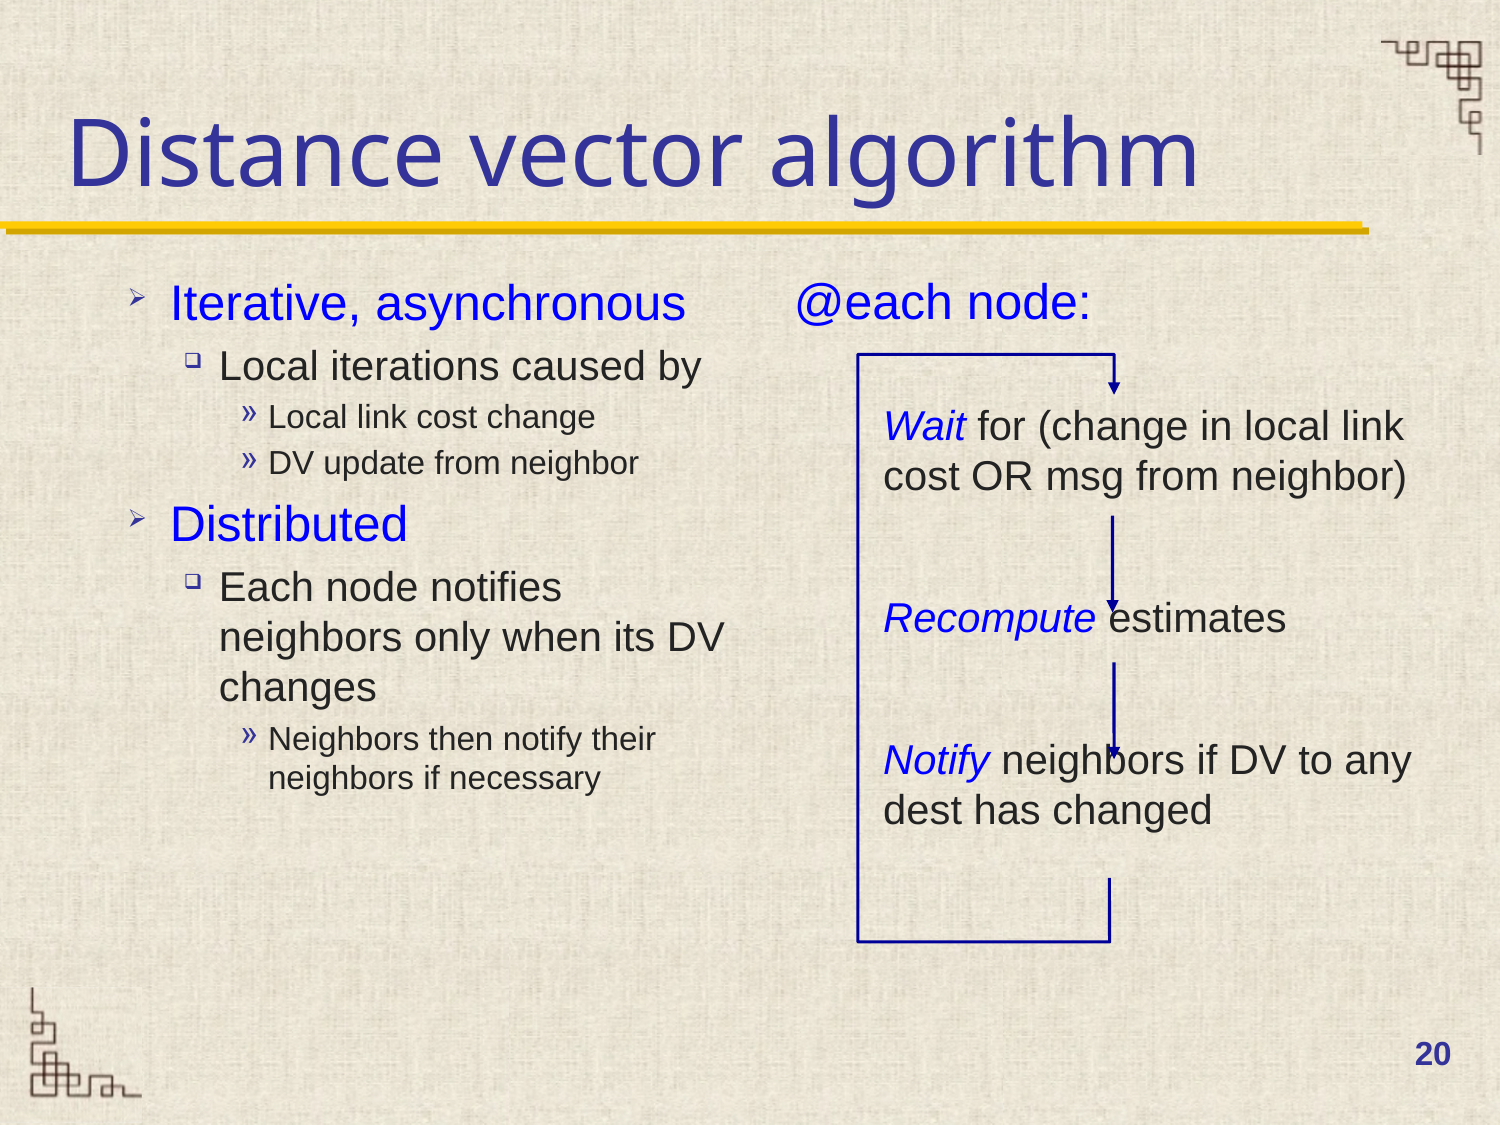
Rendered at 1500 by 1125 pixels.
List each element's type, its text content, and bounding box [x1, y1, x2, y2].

picture [0, 988, 141, 1122]
picture [0, 0, 1500, 1125]
slide_number 20 [1400, 1025, 1500, 1100]
title Distance vector algorithm [49, 24, 1451, 213]
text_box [776, 262, 1447, 943]
list Iterative, asynchronous Local iterations caused by Local link cost change DV update from neighbor Distributed Each node notifies neighbors only when its DV changes Neighbors then notify their neighbors if necessary [112, 262, 750, 988]
